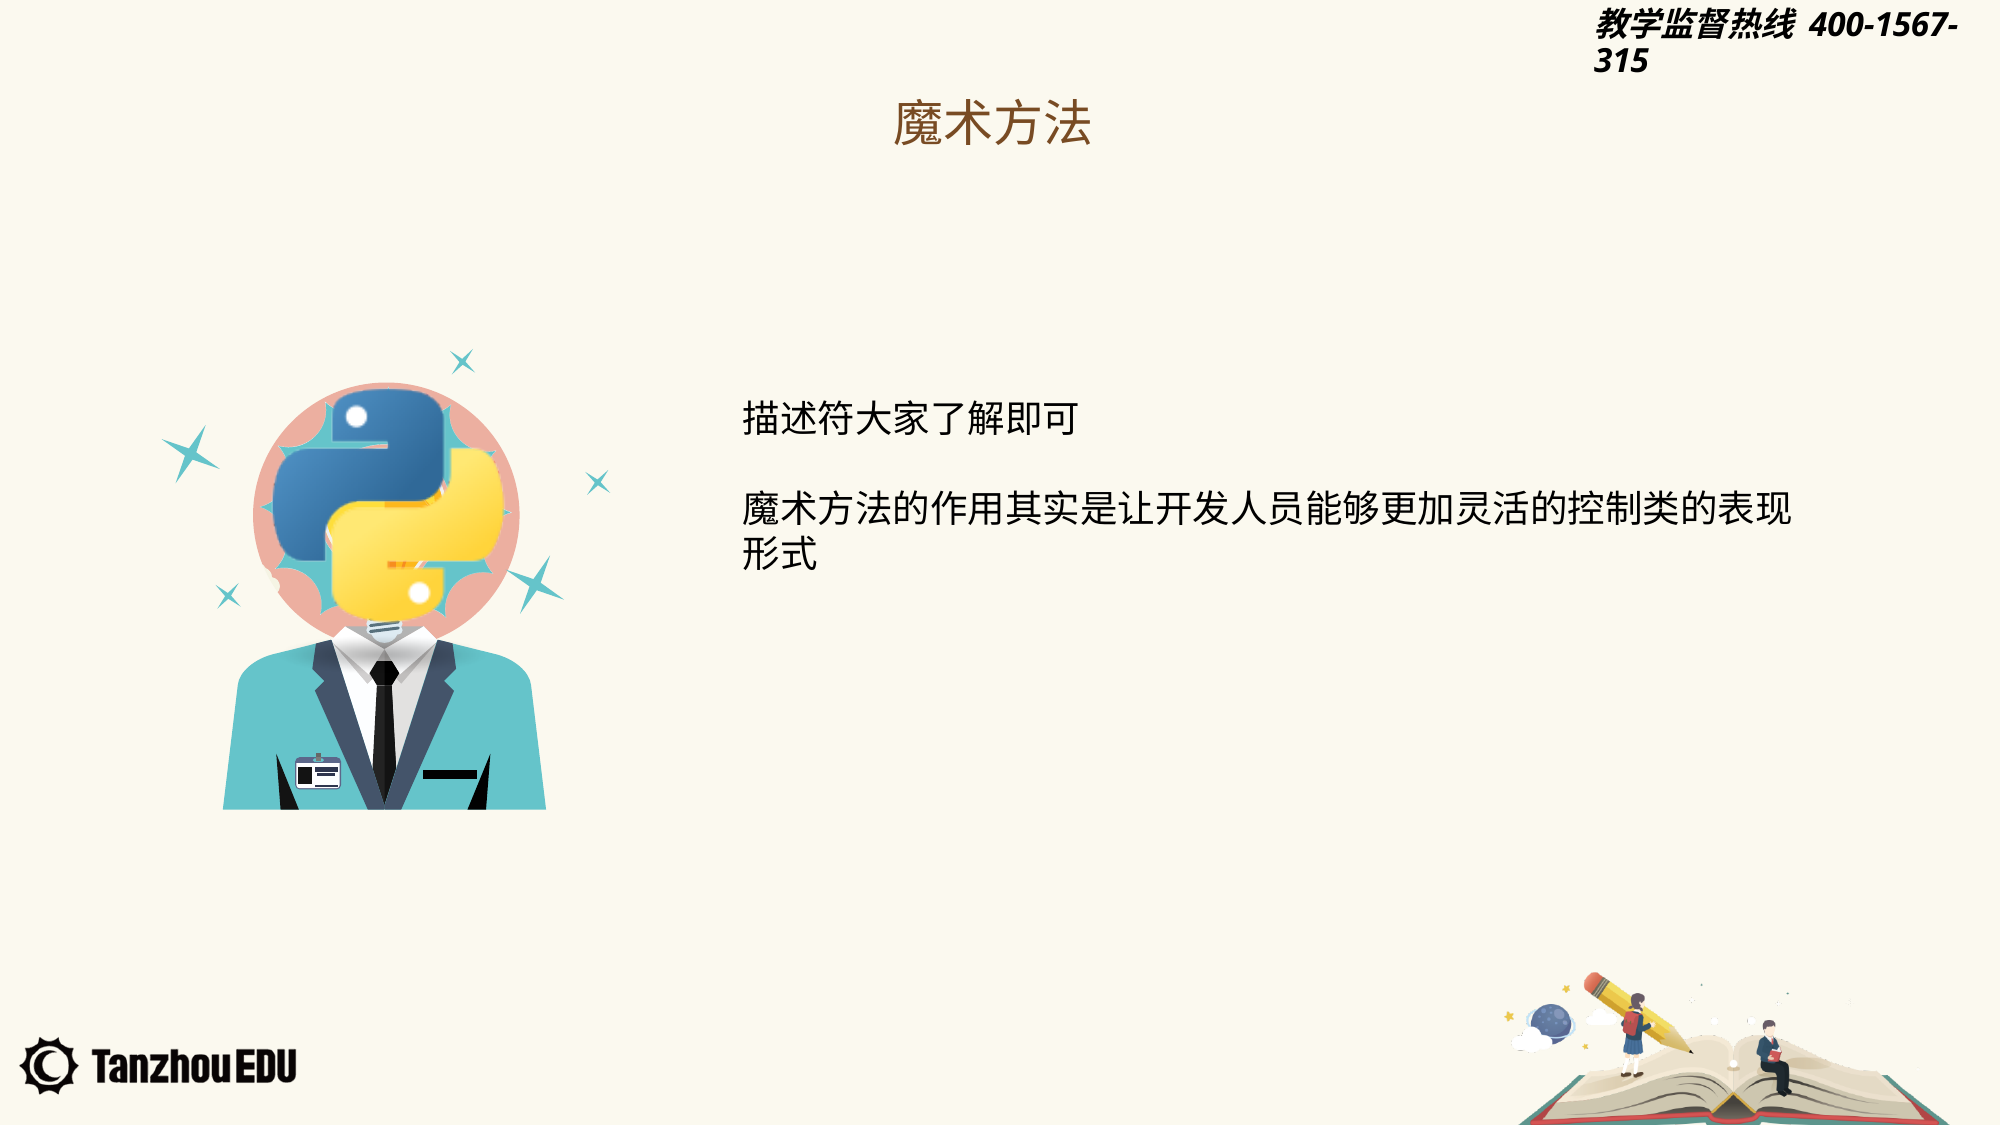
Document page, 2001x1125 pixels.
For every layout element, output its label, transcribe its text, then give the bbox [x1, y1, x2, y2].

text_box 魔术方法 [663, 84, 1324, 160]
picture [0, 1005, 321, 1125]
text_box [536, 348, 611, 614]
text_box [222, 614, 547, 810]
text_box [161, 348, 244, 614]
picture [1499, 942, 1986, 1125]
text_box 描述符大家了解即可 魔术方法的作用其实是让开发人员能够更加灵活的控制类的表现形式 [727, 387, 1816, 583]
picture [244, 348, 536, 685]
